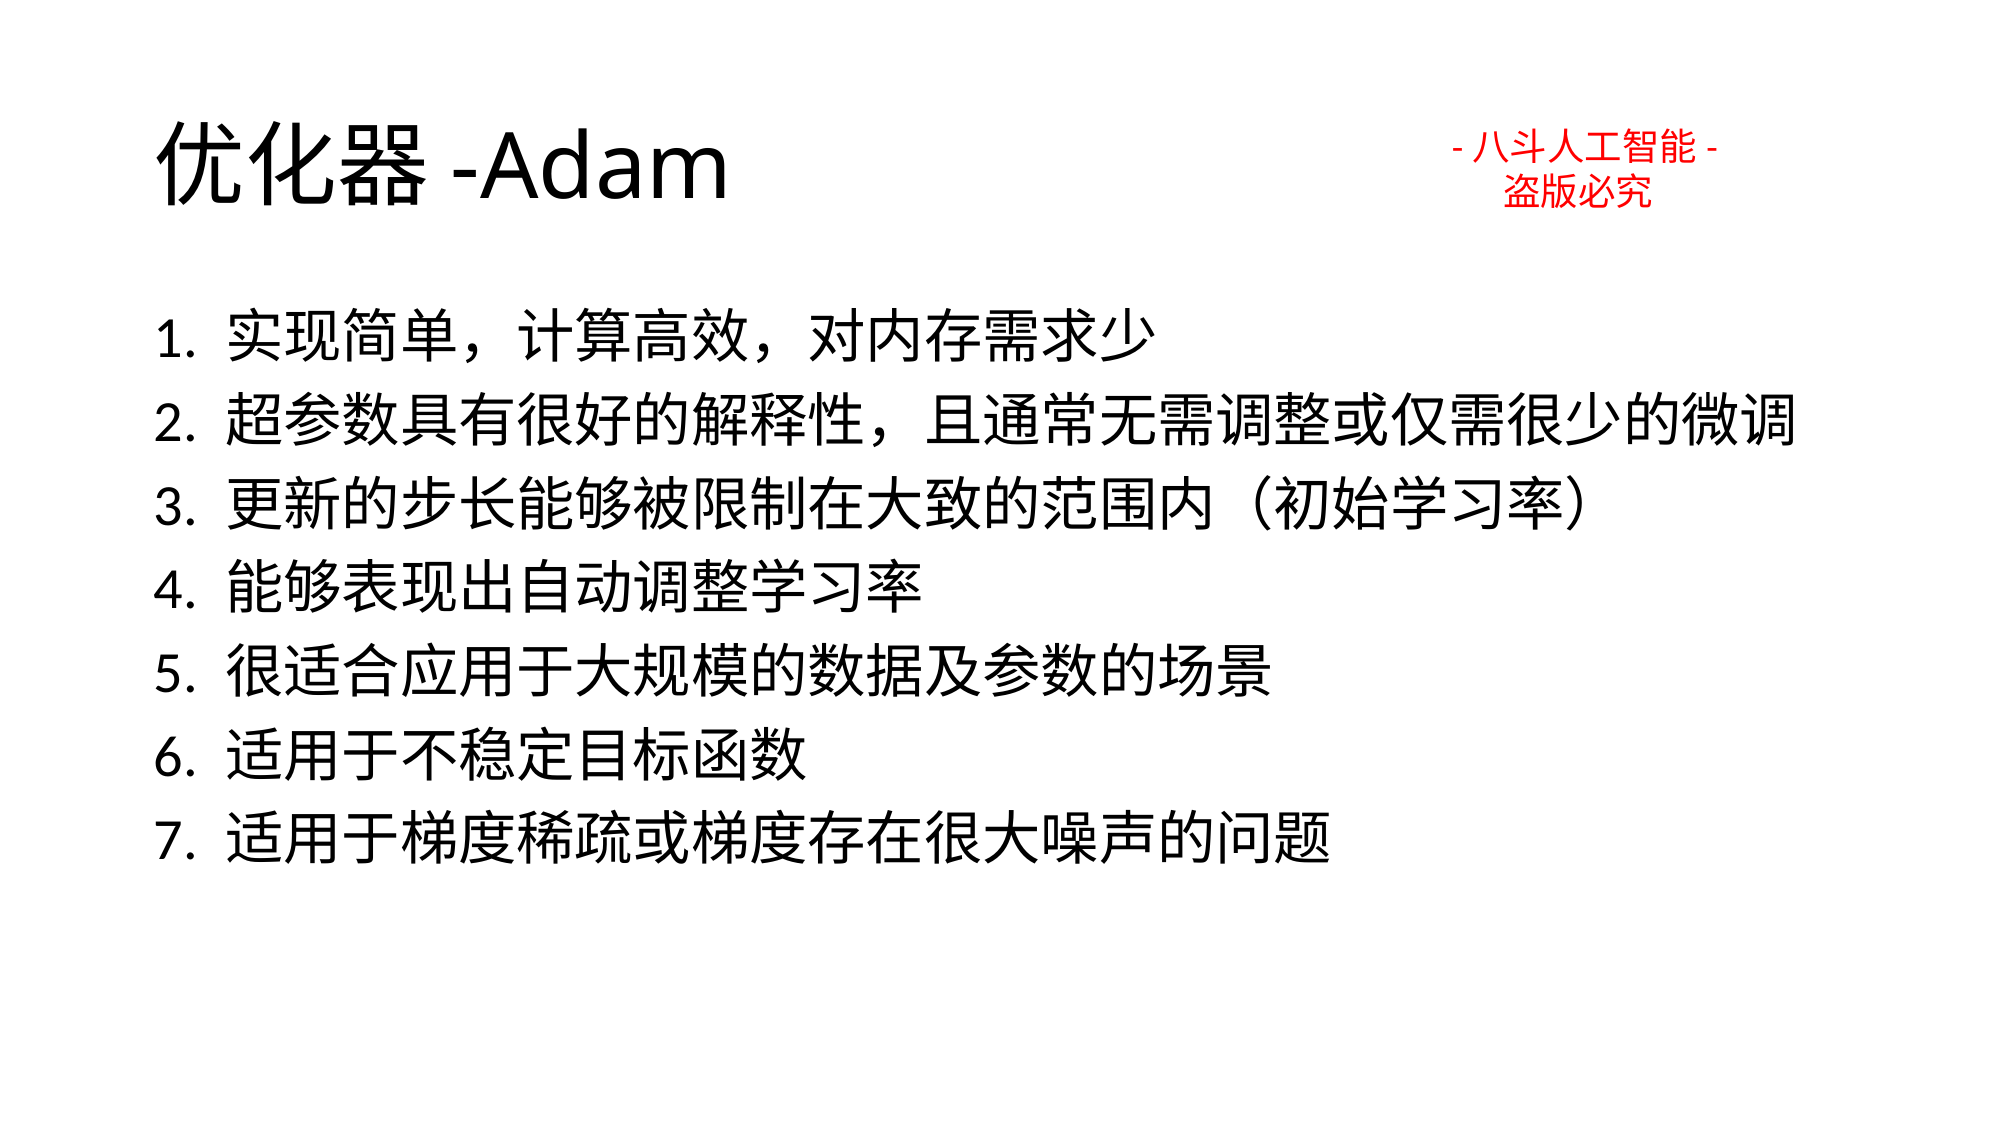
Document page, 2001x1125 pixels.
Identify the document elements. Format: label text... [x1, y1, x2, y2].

text_box -八斗人工智能- 盗版必究 [1437, 115, 1792, 221]
list 1. 实现简单，计算高效，对内存需求少 2. 超参数具有很好的解释性，且通常无需调整或仅需很少的微调 3. 更新的步长能够被限制在大致的范围内（初始学习率） 4. 能够表现出自动调整学习率 5. 很适合应用于大规模的数据及参数的场景 6. 适用于不稳定目标函数 7. 适用于梯度稀疏或梯度存在很大噪声的问题 [138, 299, 1864, 1014]
title 优化器-Adam [138, 60, 1864, 278]
